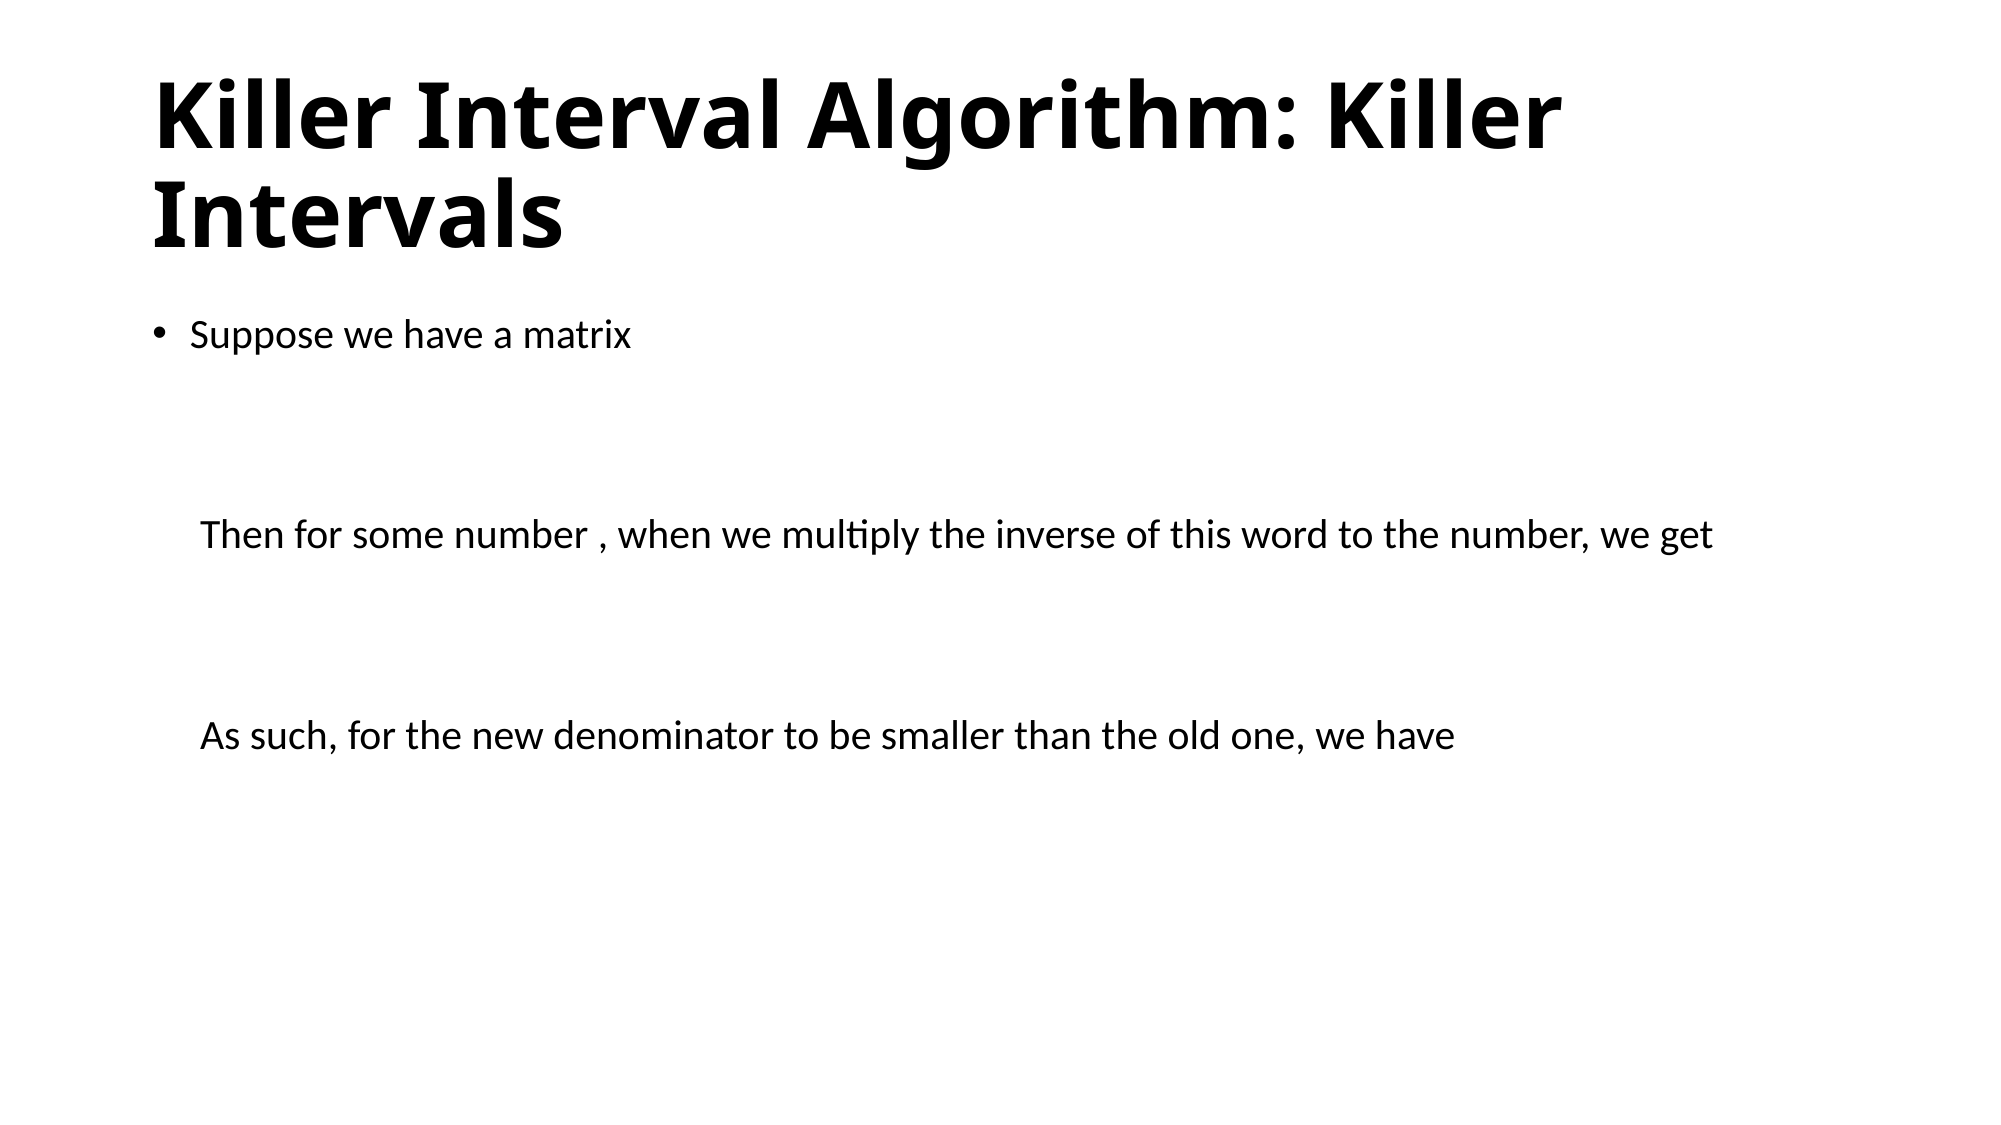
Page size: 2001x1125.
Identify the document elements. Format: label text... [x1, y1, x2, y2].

title Killer Interval Algorithm: Killer Intervals [137, 59, 1863, 278]
